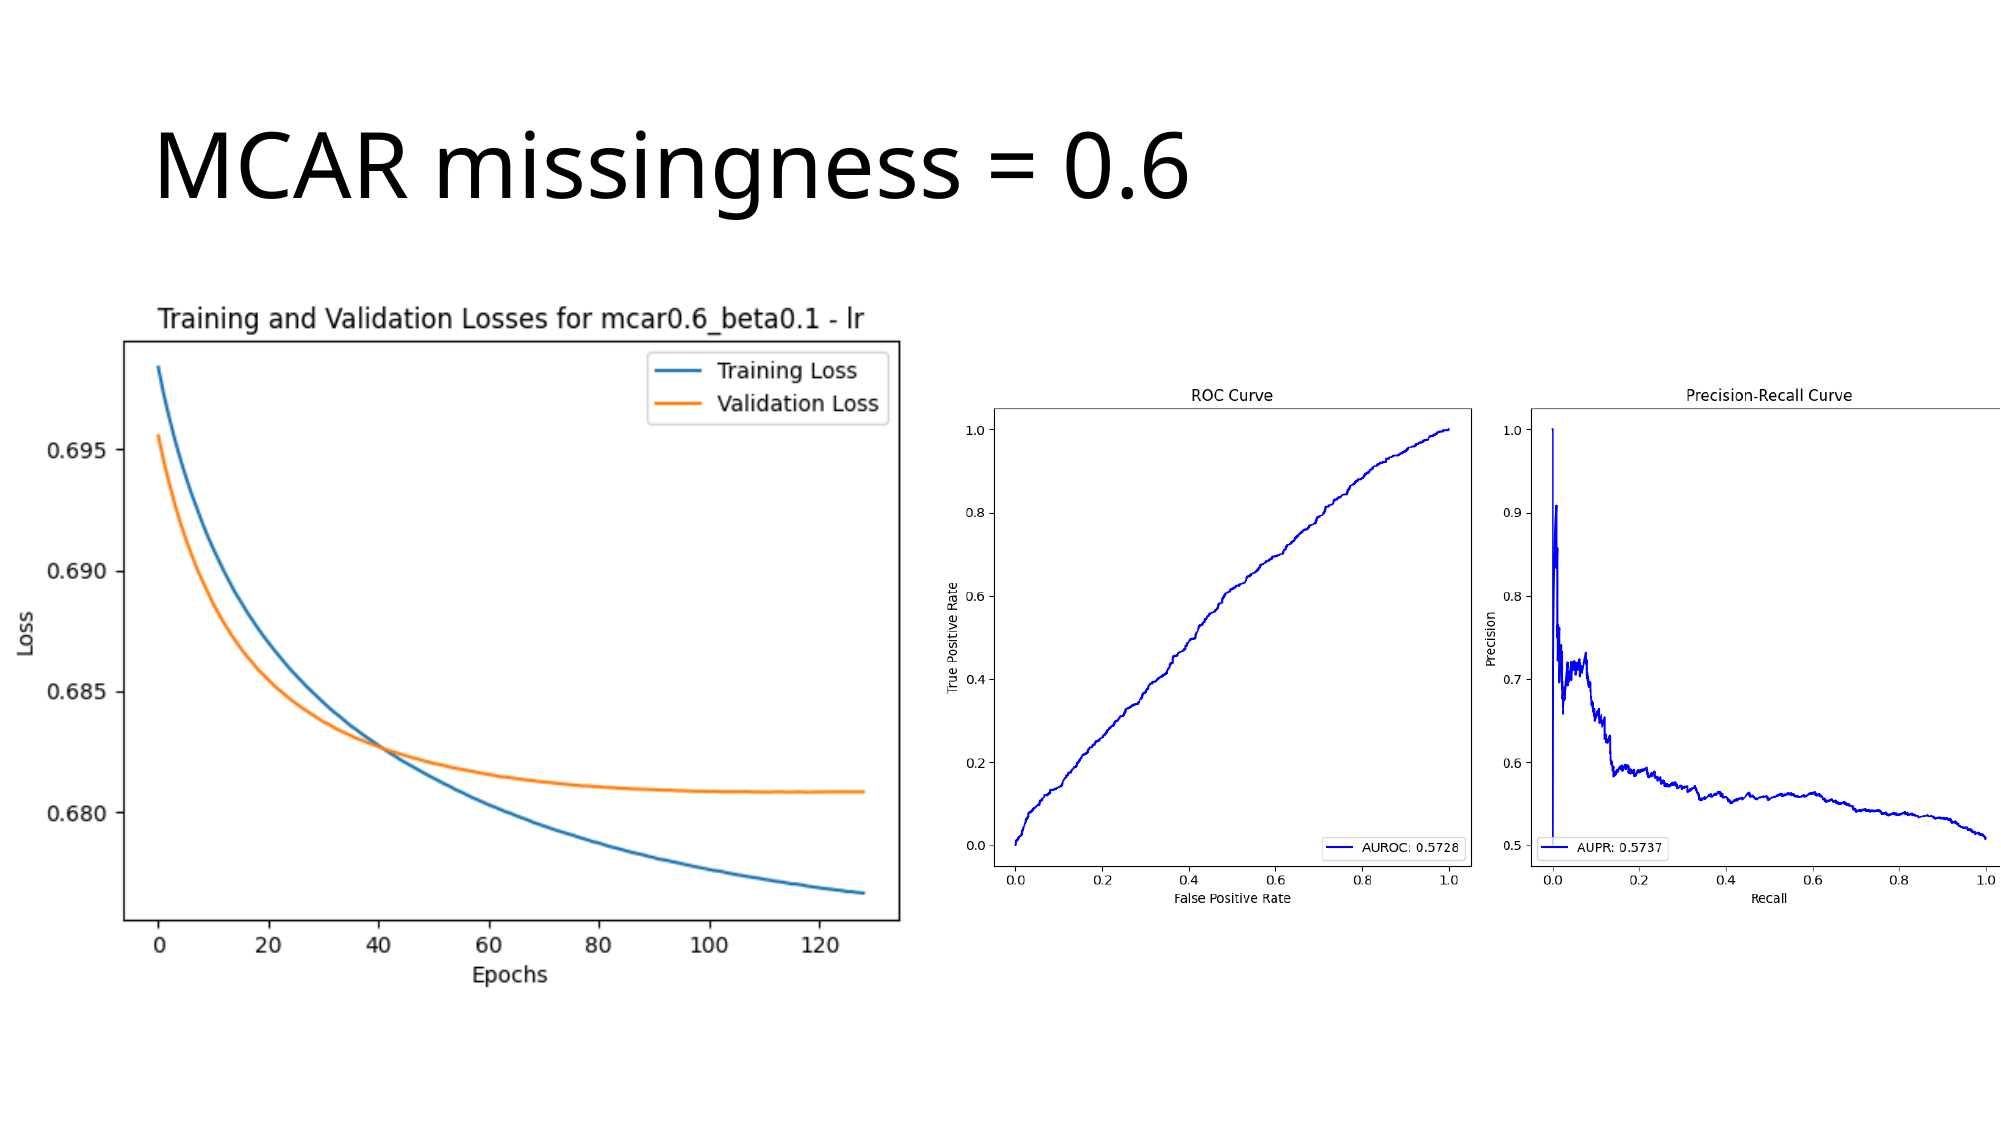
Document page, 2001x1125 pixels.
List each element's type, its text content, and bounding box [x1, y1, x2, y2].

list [0, 290, 913, 1003]
picture [938, 379, 2000, 915]
title MCAR missingness = 0.6 [137, 59, 1863, 278]
